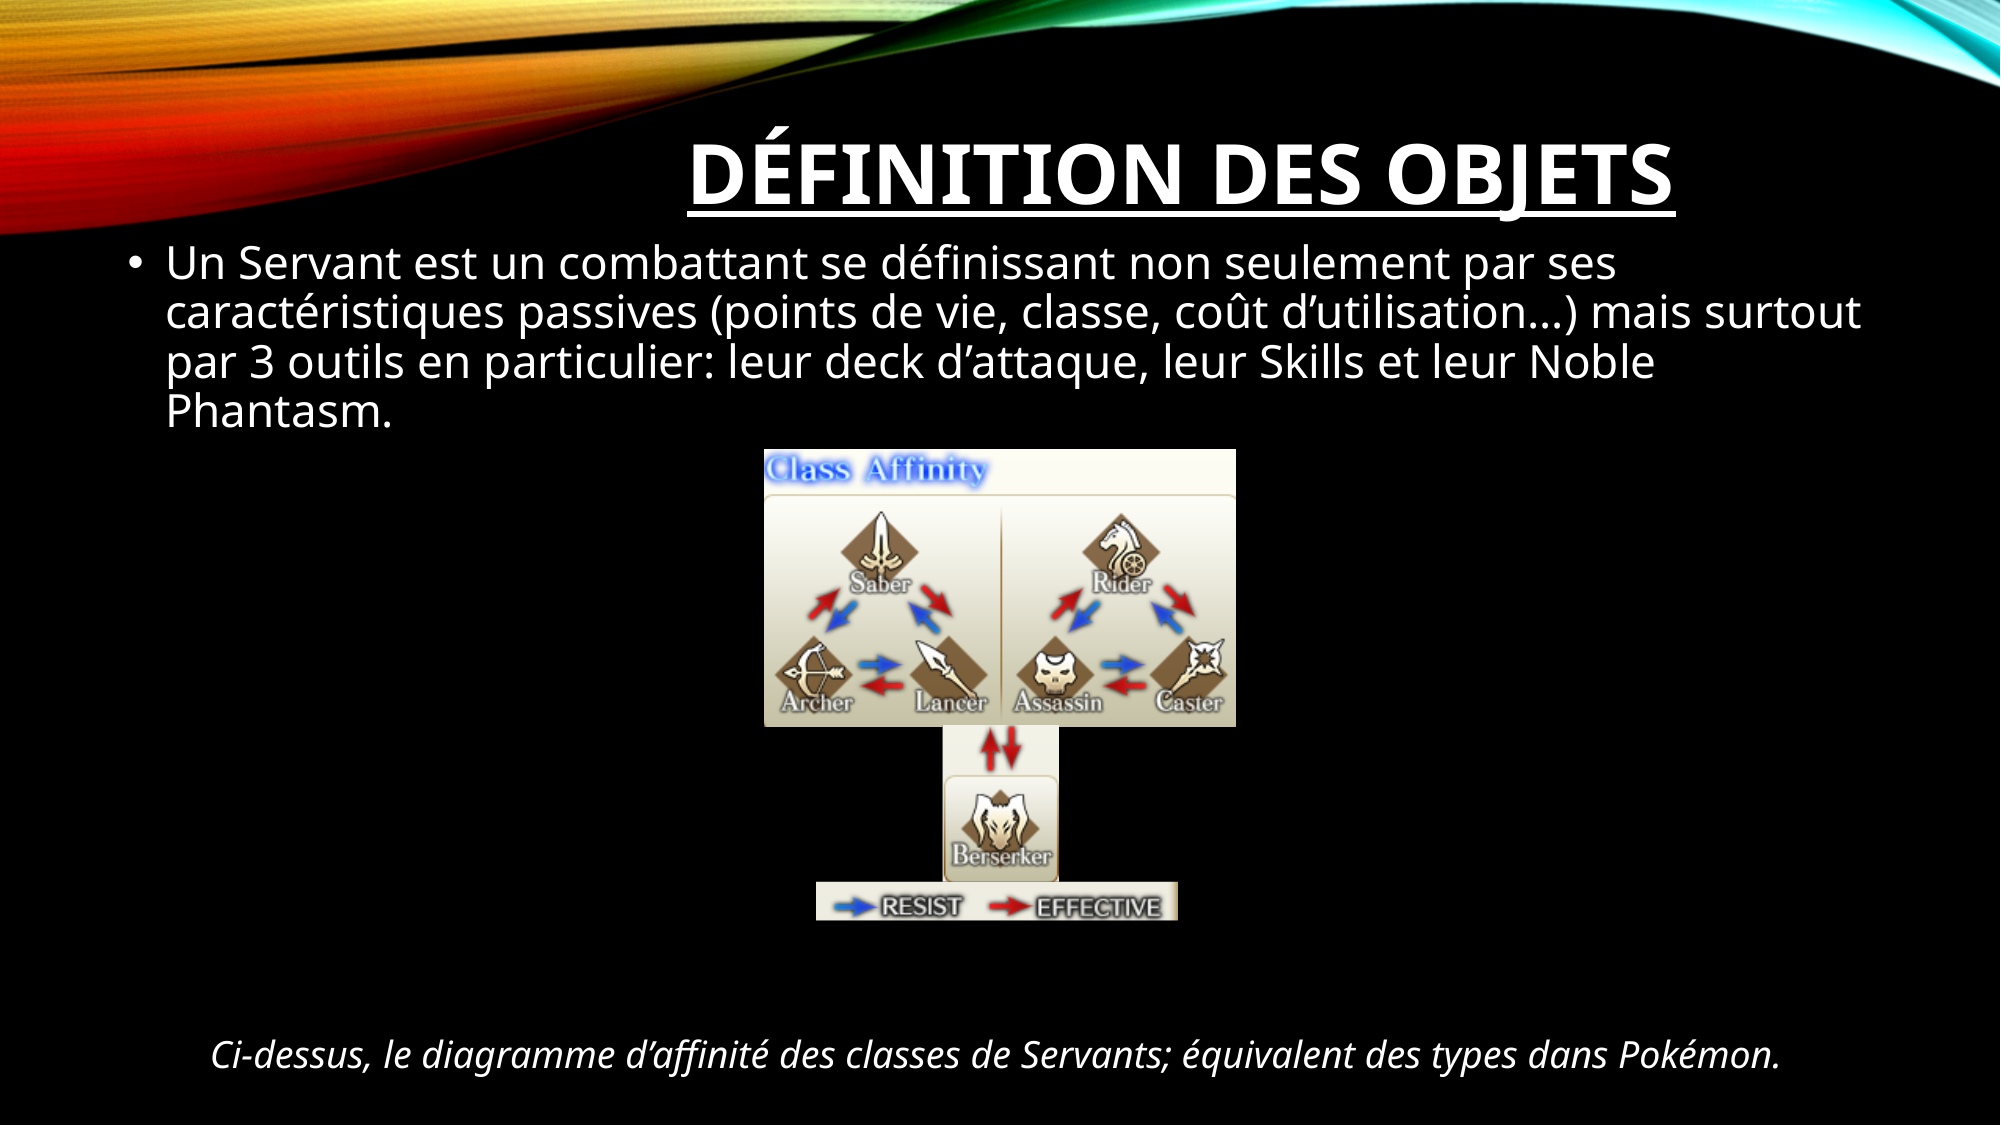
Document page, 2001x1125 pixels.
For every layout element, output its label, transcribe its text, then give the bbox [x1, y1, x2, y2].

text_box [764, 449, 1236, 965]
text_box Ci-dessus, le diagramme d’affinité des classes de Servants; équivalent des types dans Pokémon. [195, 1023, 1799, 1084]
picture [0, 0, 2000, 237]
list Un Servant est un combattant se définissant non seulement par ses caractéristiques passives (points de vie, classe, coût d’utilisation…) mais surtout par 3 outils en particulier: leur deck d’attaque, leur Skills et leur Noble Phantasm. [112, 232, 1888, 893]
title Définition des objets [474, 71, 1888, 232]
